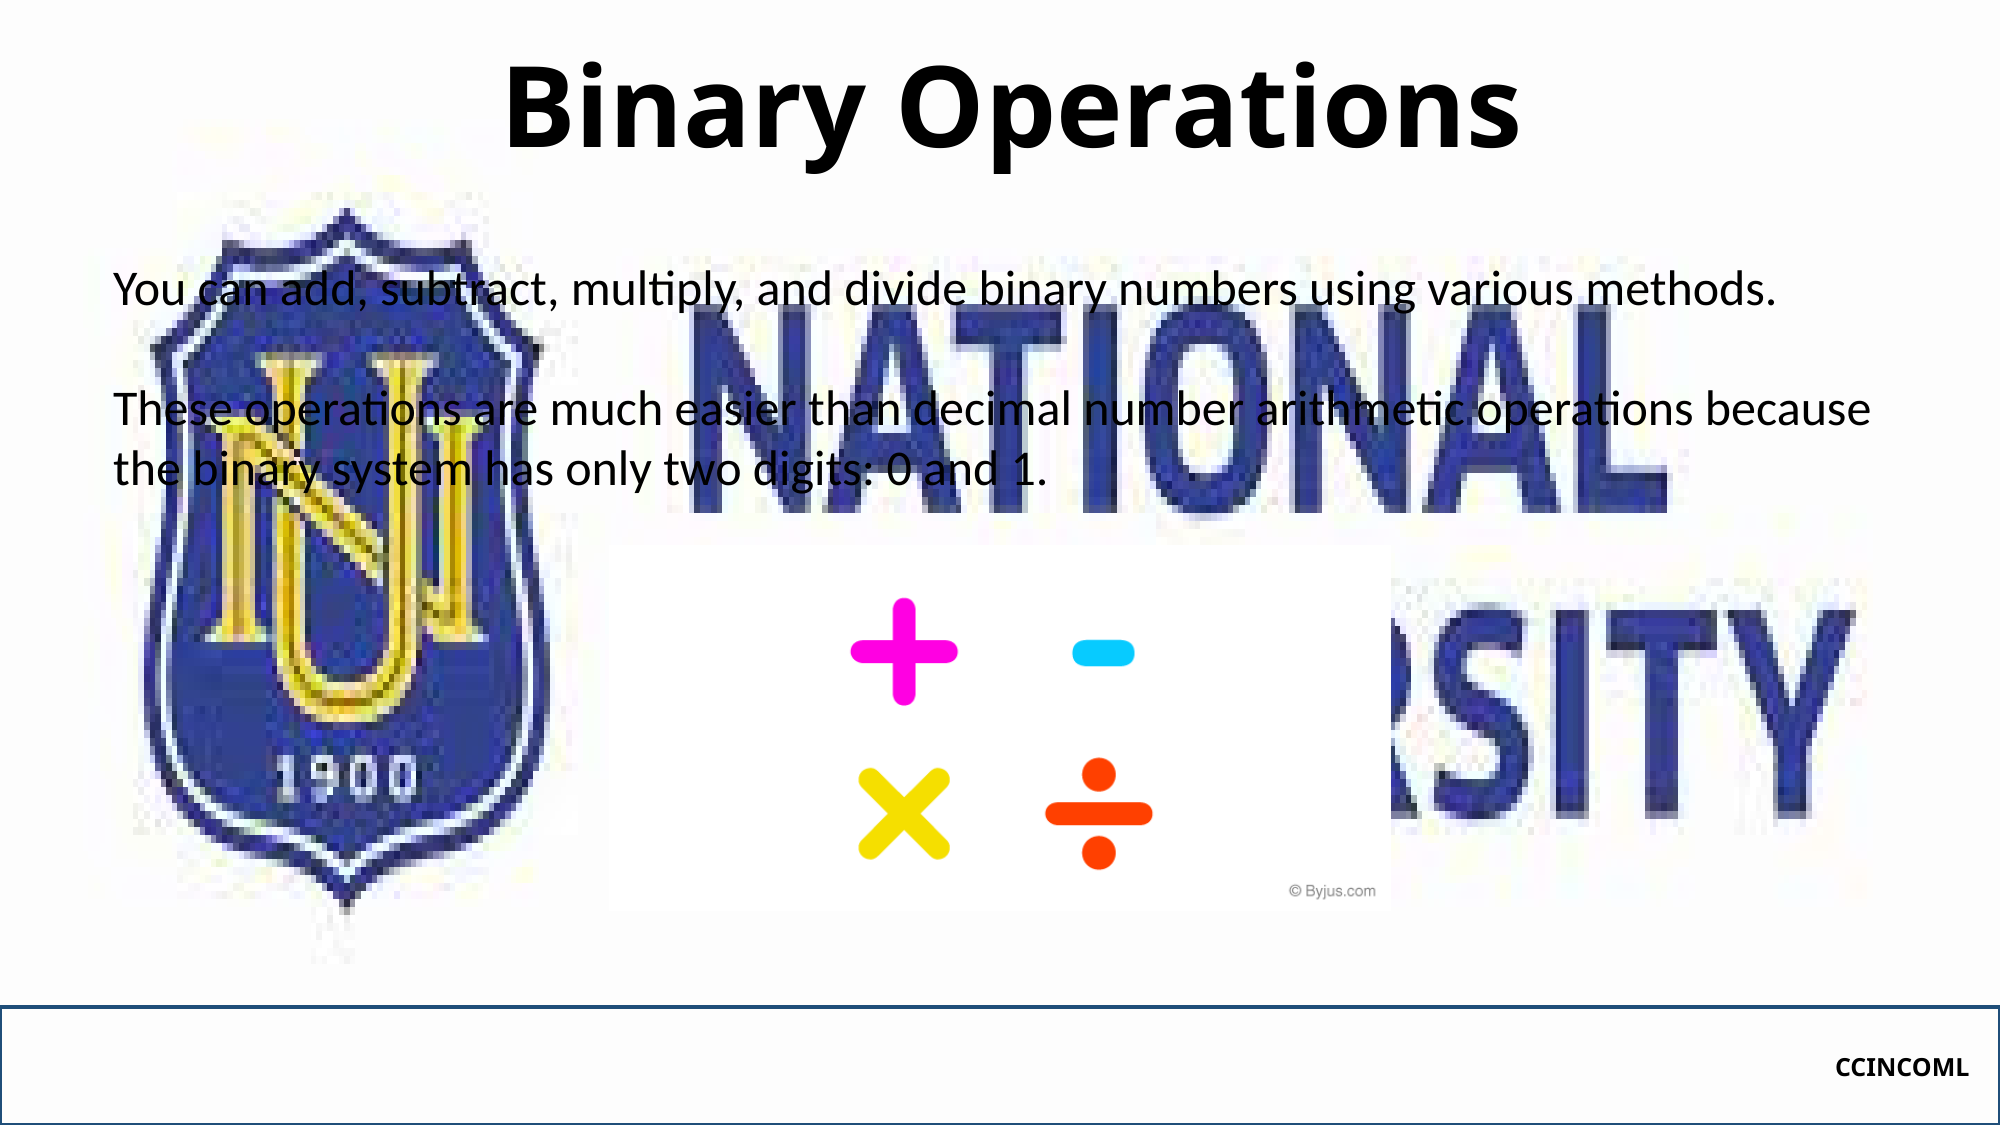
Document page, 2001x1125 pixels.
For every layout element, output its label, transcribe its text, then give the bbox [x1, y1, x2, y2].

footer CCINCOML [0, 1007, 2000, 1125]
title Binary Operations [98, 39, 1925, 180]
text_box You can add, subtract, multiply, and divide binary numbers using various methods. These operations are much easier than decimal number arithmetic operations because the binary system has only two digits: 0 and 1. [98, 247, 1925, 503]
picture [0, 0, 2000, 1007]
